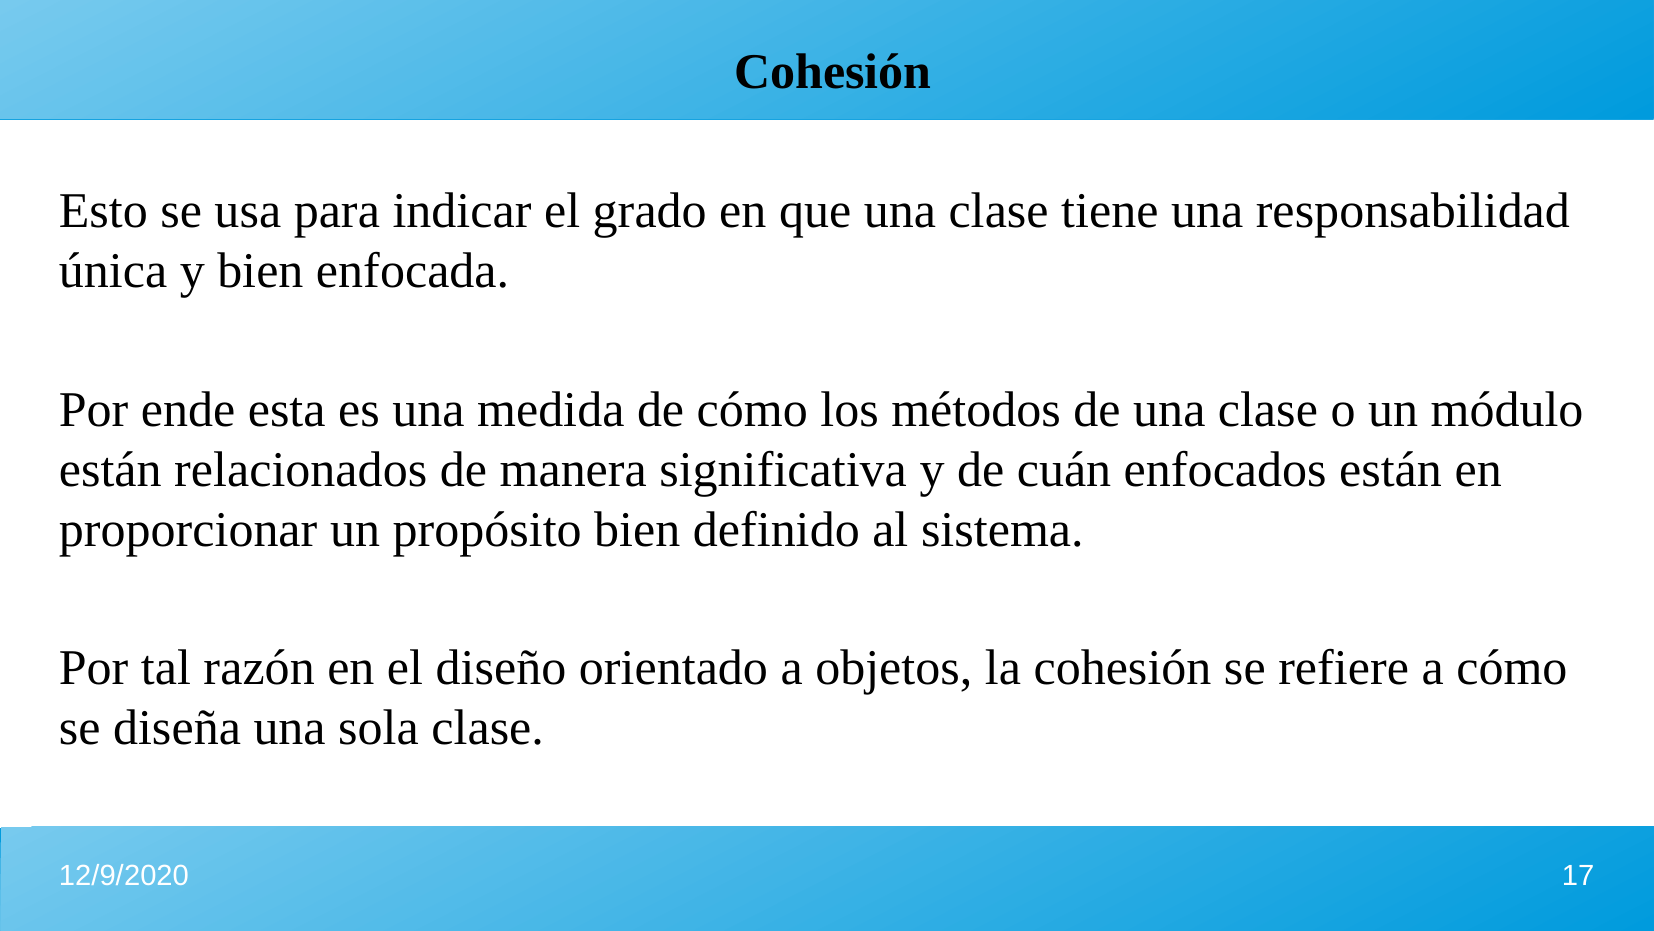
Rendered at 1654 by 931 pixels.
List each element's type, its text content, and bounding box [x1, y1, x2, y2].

text_box 17 [1210, 856, 1595, 916]
title Cohesión [59, 29, 1595, 108]
text_box 12/9/2020 [58, 856, 443, 916]
list Esto se usa para indicar el grado en que una clase tiene una responsabilidad única y bien enfocada. Por ende esta es una medida de cómo los métodos de una clase o un módulo están relacionados de manera significativa y de cuán enfocados están en proporcionar un propósito bien definido al sistema. Por tal razón en el diseño orientado a objetos, la cohesión se refiere a cómo se diseña una sola clase. [59, 177, 1595, 768]
